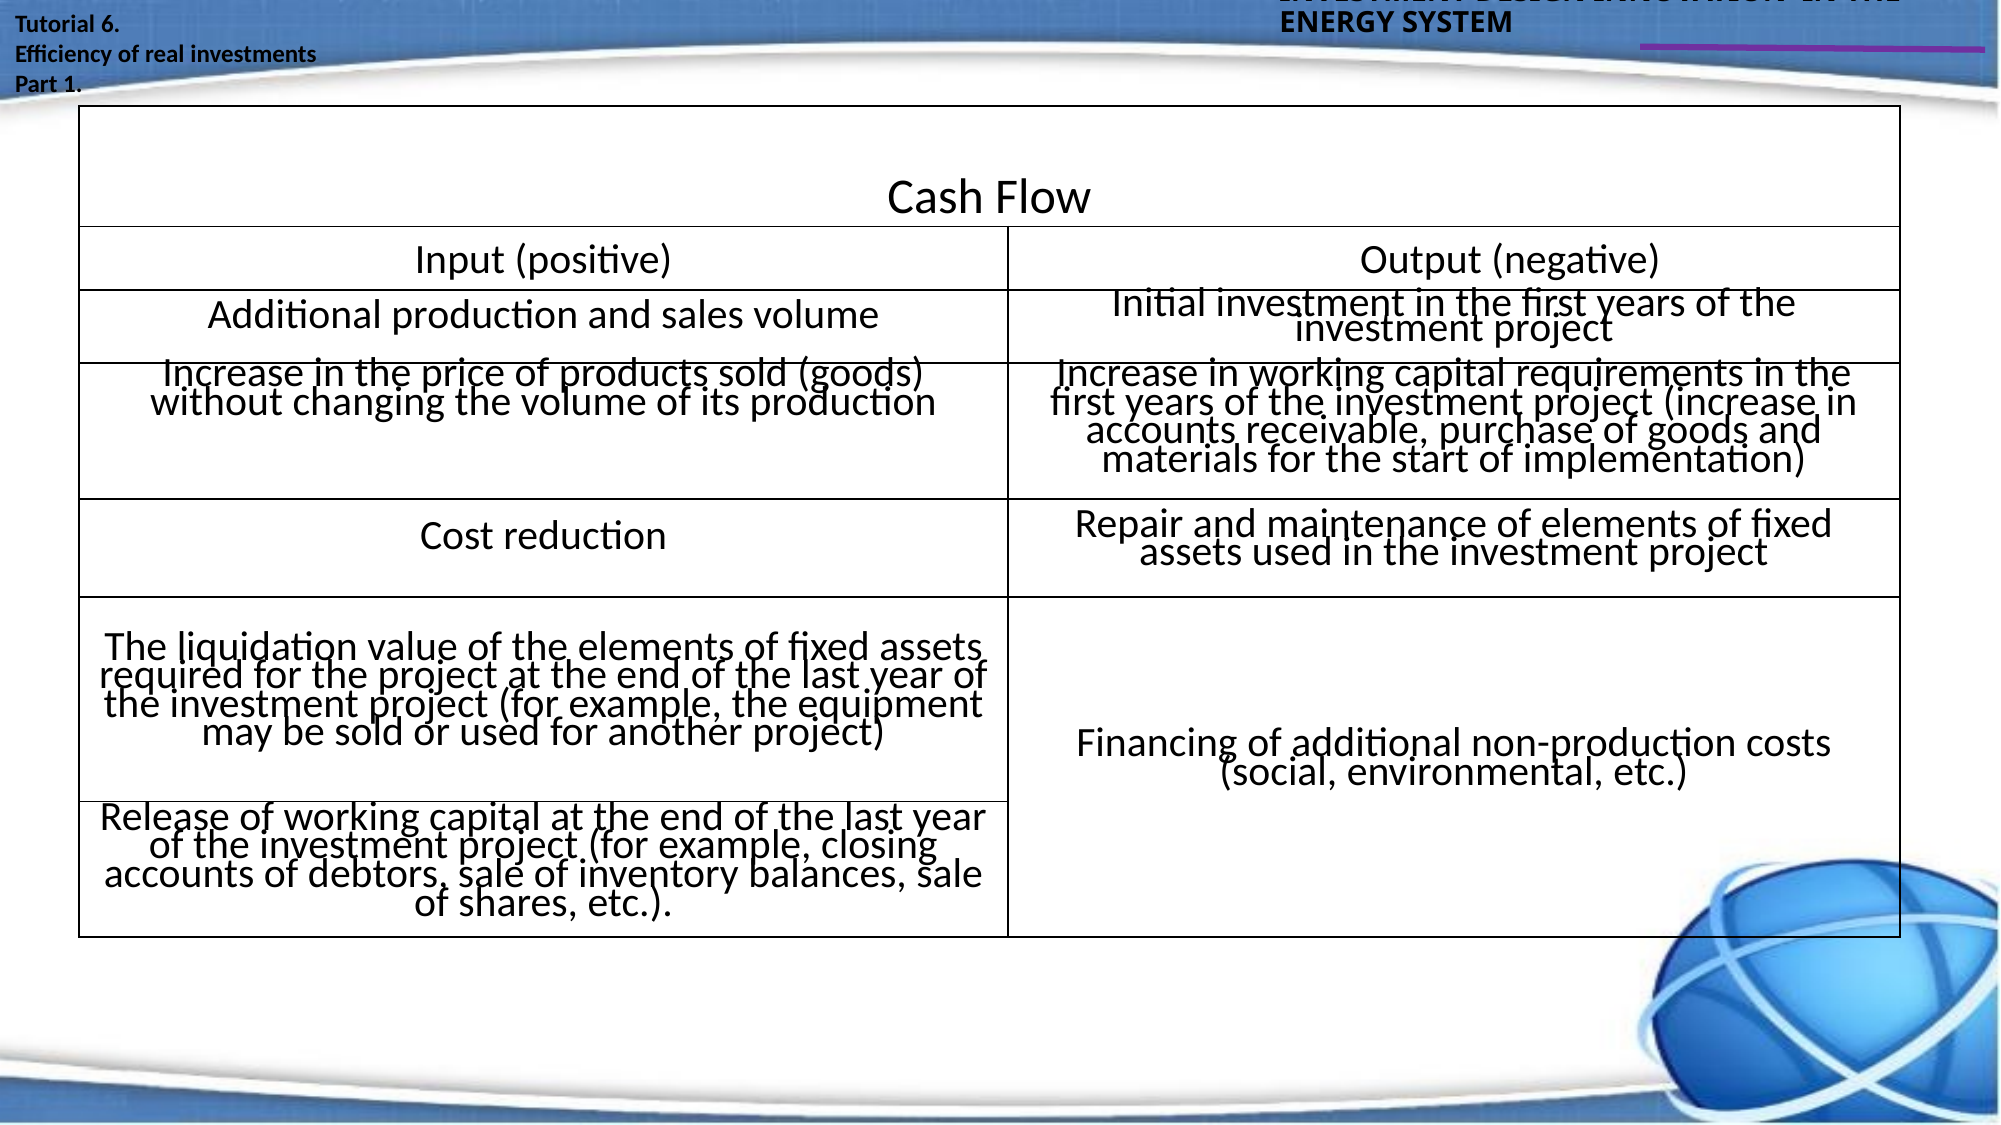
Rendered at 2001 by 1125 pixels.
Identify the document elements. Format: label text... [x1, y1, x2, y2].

table_cell Repair and maintenance of elements of fixed assets used in the investment project [1009, 500, 1899, 596]
table_header Cash Flow [80, 107, 1899, 226]
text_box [1640, 46, 1986, 50]
table_cell Input (positive) [80, 227, 1007, 289]
picture [0, 0, 2001, 1125]
table_cell Cost reduction [80, 500, 1007, 596]
text_box INVESTMENT DESIGN INNOVATION IN THE ENERGY SYSTEM [1264, 0, 2000, 47]
table_cell Output (negative) [1009, 227, 1899, 289]
table_cell Release of working capital at the end of the last year of the investment project (for example, closing accounts of debtors, sale of inventory balances, sale of shares, etc.). [80, 802, 1007, 936]
table_cell Initial investment in the first years of the investment project [1009, 291, 1899, 362]
table_cell Increase in working capital requirements in the first years of the investment project (increase in accounts receivable, purchase of goods and materials for the start of implementation) [1009, 364, 1899, 498]
table_cell Additional production and sales volume [80, 291, 1007, 362]
table_cell Financing of additional non-production costs (social, environmental, etc.) [1009, 598, 1899, 936]
text_box Tutorial 6. Efficiency of real investments Part 1. [0, 0, 343, 105]
table_cell Increase in the price of products sold (goods) without changing the volume of its production [80, 364, 1007, 498]
table_cell The liquidation value of the elements of fixed assets required for the project at the end of the last year of the investment project (for example, the equipment may be sold or used for another project) [80, 598, 1007, 801]
